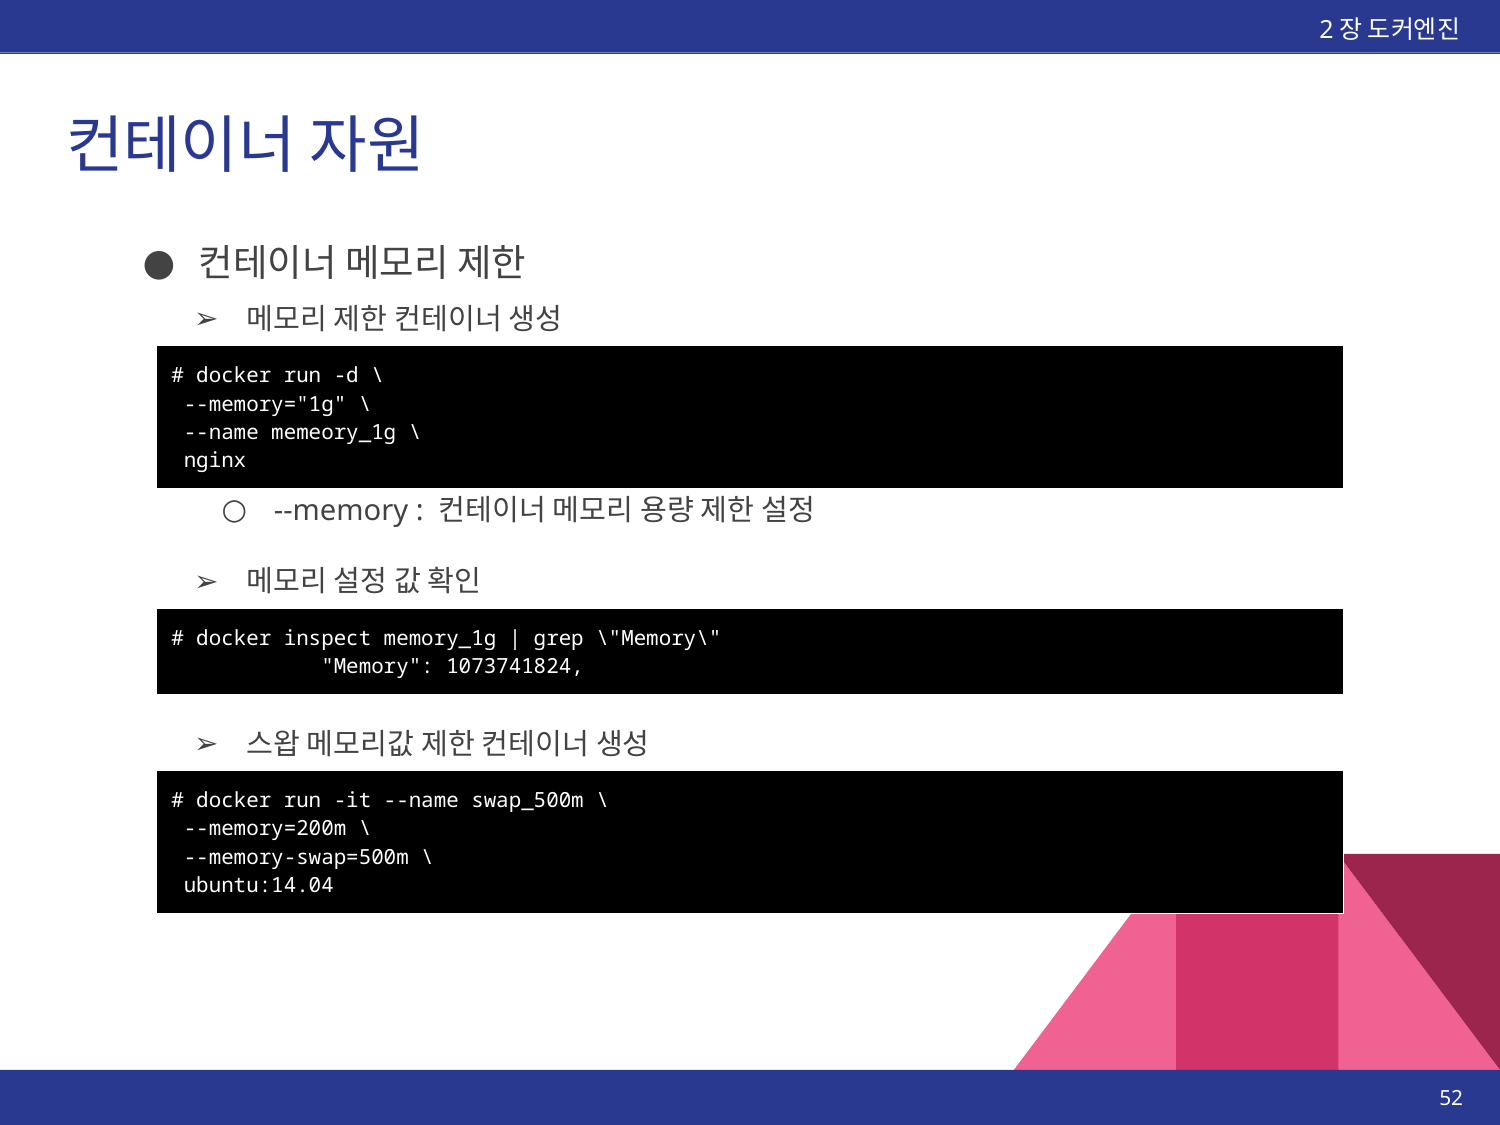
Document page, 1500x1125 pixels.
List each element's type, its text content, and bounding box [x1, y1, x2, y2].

list 메모리 설정 값 확인 [156, 542, 1367, 607]
slide_number ‹#› [1387, 1071, 1478, 1125]
list --memory : 컨테이너 메모리 용량 제한 설정 [108, 475, 1417, 541]
title 컨테이너 자원 [51, 89, 1449, 189]
table_header # docker inspect memory_1g | grep \"Memory\" "Memory": 1073741824, [157, 609, 1343, 694]
list 컨테이너 메모리 제한 [108, 217, 1417, 292]
list 메모리 제한 컨테이너 생성 [156, 279, 1367, 345]
table_header # docker run -it --name swap_500m \ --memory=200m \ --memory-swap=500m \ ubuntu:14.04 [157, 771, 1343, 913]
list 스왑 메모리값 제한 컨테이너 생성 [156, 704, 1367, 770]
table_header # docker run -d \ --memory="1g" \ --name memeory_1g \ nginx [157, 346, 1343, 475]
title 2장 도커엔진 [911, 0, 1475, 52]
